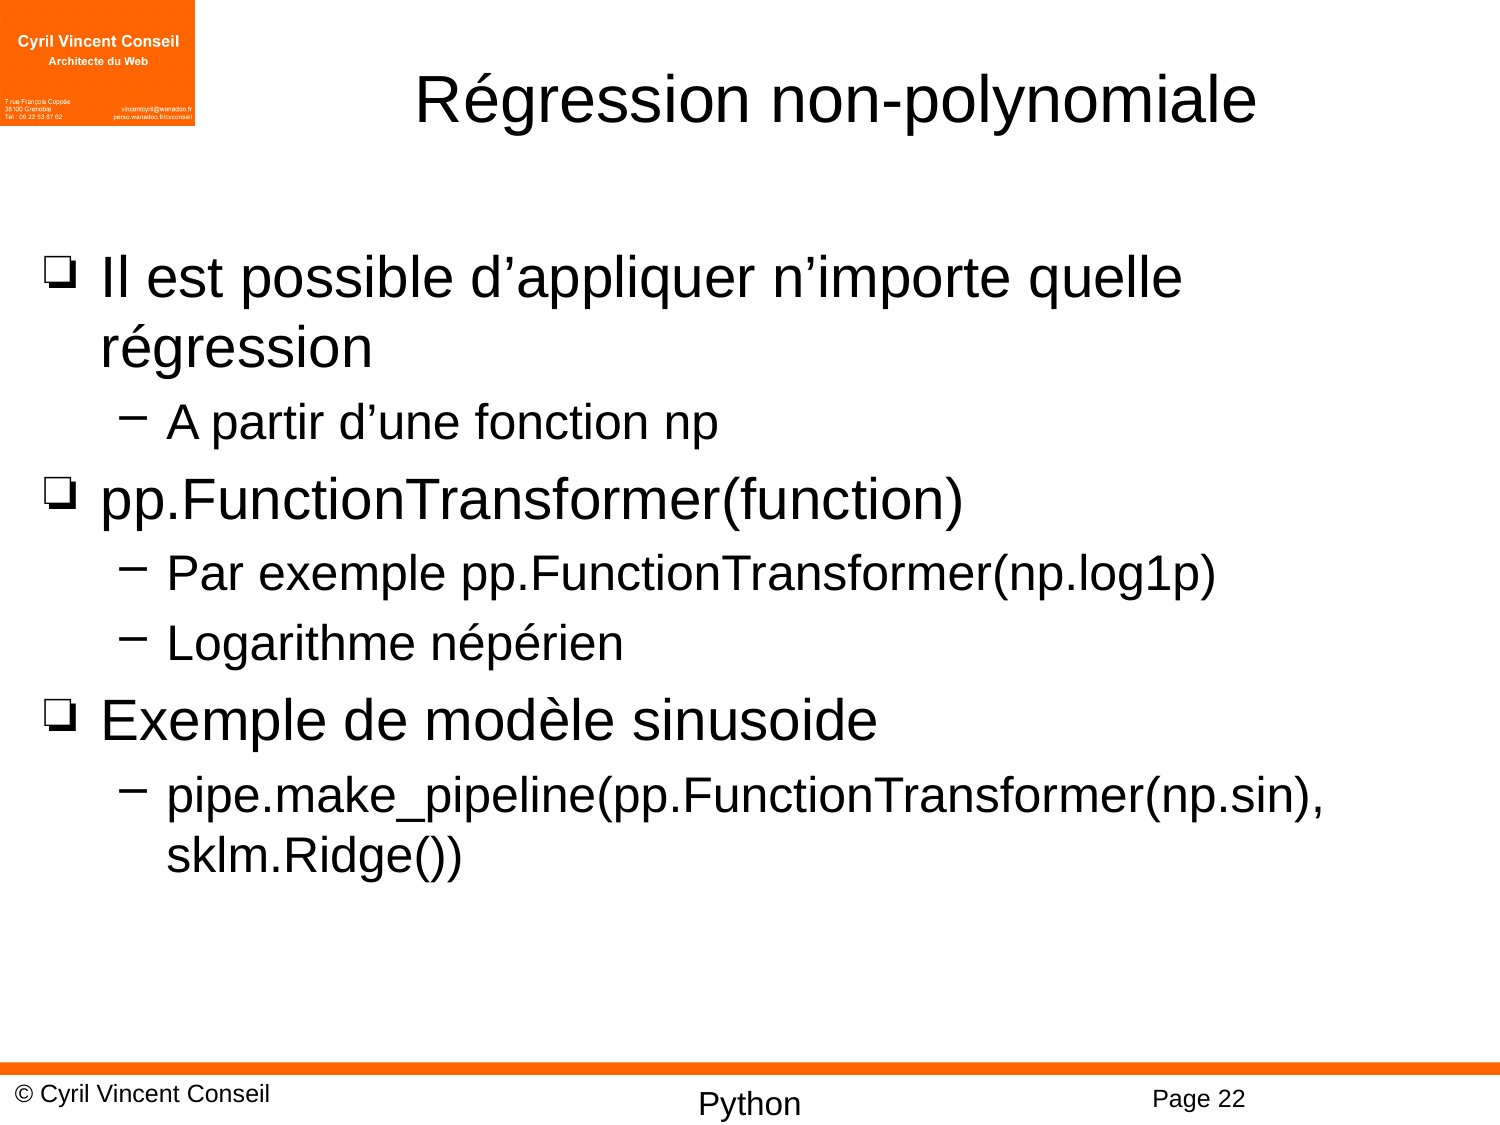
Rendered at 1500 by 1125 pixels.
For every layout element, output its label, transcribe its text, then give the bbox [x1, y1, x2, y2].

picture [0, 0, 195, 126]
list Il est possible d’appliquer n’importe quelle régression A partir d’une fonction np pp.FunctionTransformer(function) Par exemple pp.FunctionTransformer(np.log1p) Logarithme népérien Exemple de modèle sinusoide pipe.make_pipeline(pp.FunctionTransformer(np.sin), sklm.Ridge()) [29, 231, 1468, 1059]
title Régression non-polynomiale [194, 2, 1480, 190]
